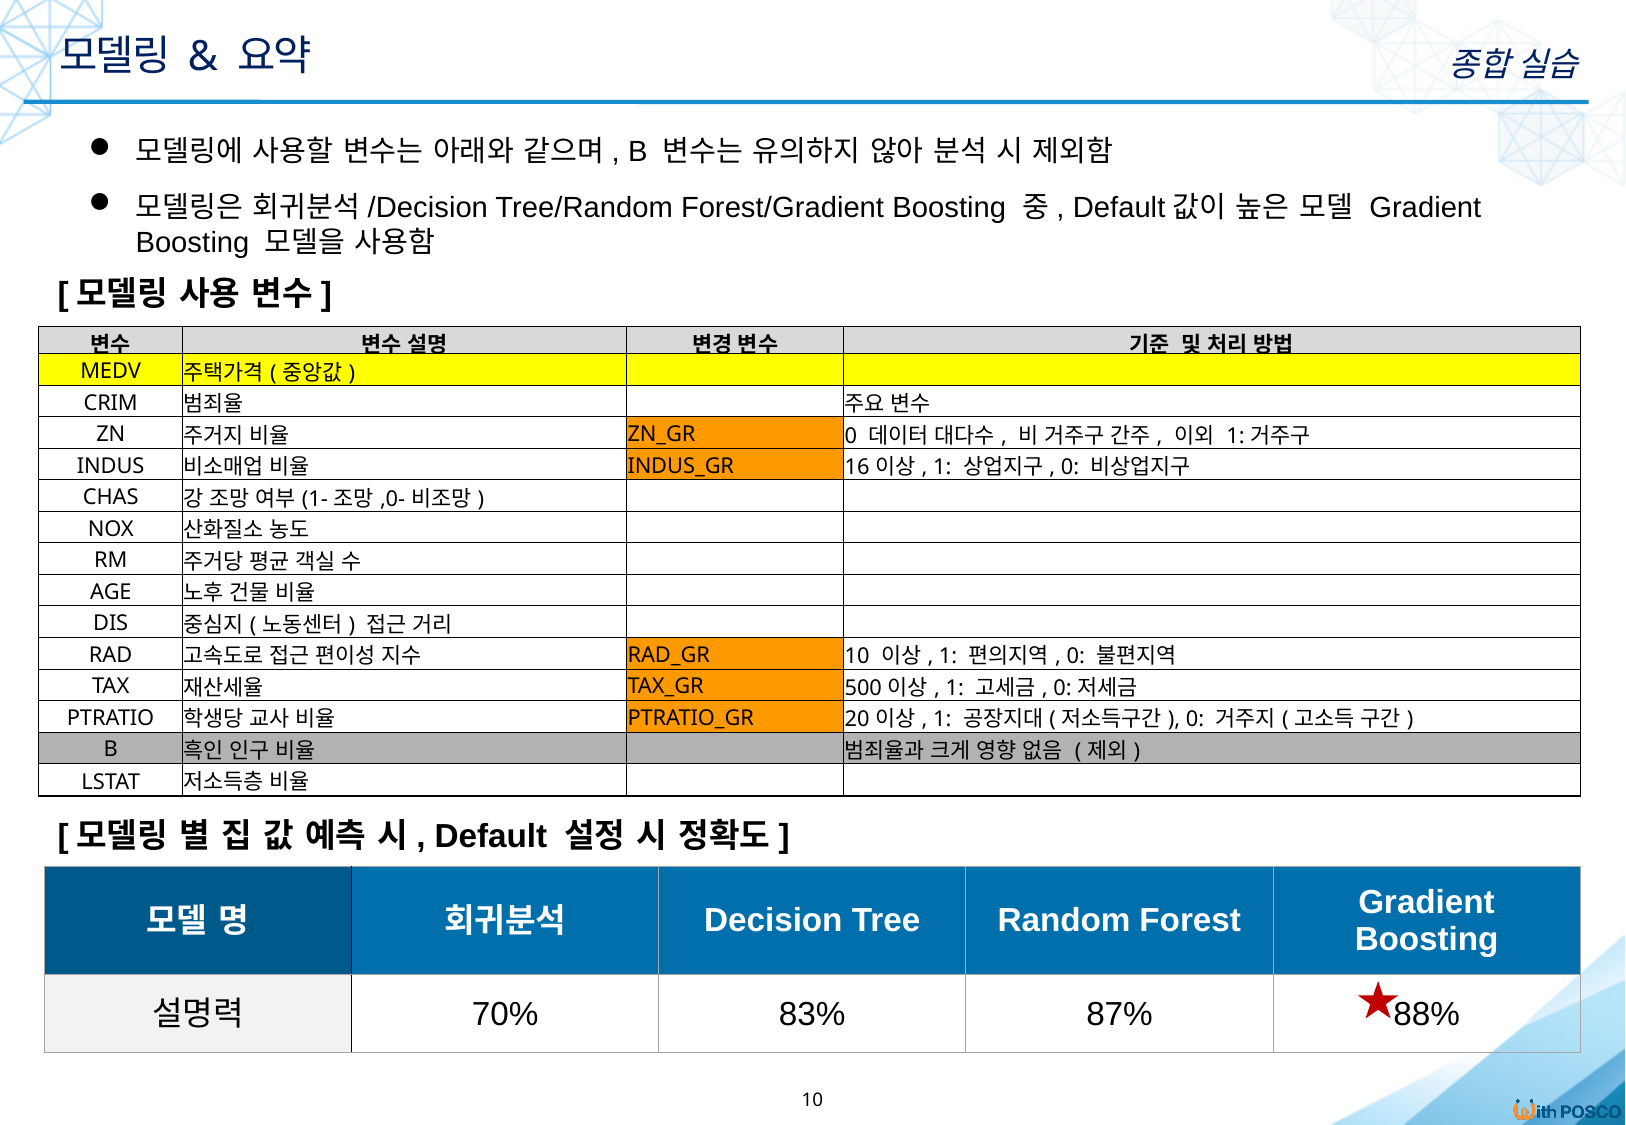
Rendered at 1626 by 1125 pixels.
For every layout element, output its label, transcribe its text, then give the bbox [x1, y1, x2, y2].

picture [0, 0, 1625, 1125]
table_cell 88% [1274, 975, 1580, 1052]
table_cell 흑인 인구 비율 [183, 733, 626, 763]
table_header Decision Tree [659, 867, 965, 974]
table_cell 주요 변수 [844, 386, 1580, 416]
table_cell [627, 764, 843, 795]
table_cell NOX [39, 512, 182, 542]
table_cell MEDV [39, 354, 182, 385]
table_cell INDUS [39, 449, 182, 479]
table_header 모델 명 [45, 867, 351, 974]
table_cell 20이상, 1: 공장지대(저소득구간), 0: 거주지(고소득 구간) [844, 701, 1580, 732]
table_cell 재산세율 [183, 670, 626, 700]
table_cell 주거지 비율 [183, 417, 626, 448]
table_cell [627, 386, 843, 416]
table_cell RAD_GR [627, 638, 843, 669]
text_box [모델링 별 집 값 예측 시, Default 설정 시 정확도] [42, 806, 864, 862]
table_cell [844, 543, 1580, 574]
table_cell [844, 606, 1580, 637]
table_cell PTRATIO [39, 701, 182, 732]
table_cell INDUS_GR [627, 449, 843, 479]
table_cell [844, 764, 1580, 795]
table_cell [627, 480, 843, 511]
table_cell [627, 512, 843, 542]
table_cell ZN_GR [627, 417, 843, 448]
text_box 모델링 & 요약 [44, 21, 1321, 87]
table_cell 강 조망 여부(1-조망,0-비조망) [183, 480, 626, 511]
table_header 회귀분석 [352, 867, 658, 974]
table_header 변수 설명 [183, 327, 626, 353]
table_header Gradient Boosting [1274, 867, 1580, 974]
table_cell 주거당 평균 객실 수 [183, 543, 626, 574]
table_cell 87% [966, 975, 1273, 1052]
table_cell ZN [39, 417, 182, 448]
table_cell 주택가격(중앙값) [183, 354, 626, 385]
table_cell 비소매업 비율 [183, 449, 626, 479]
table_cell [627, 606, 843, 637]
list 모델링에 사용할 변수는 아래와 같으며, B 변수는 유의하지 않아 분석 시 제외함 모델링은 회귀분석/Decision Tree/Random Forest/Gradient Boosting 중, Default값이 높은 모델 Gradient Boosting 모델을 사용함 [73, 125, 1590, 276]
table_cell 고속도로 접근 편이성 지수 [183, 638, 626, 669]
table_cell 중심지(노동센터) 접근 거리 [183, 606, 626, 637]
table_cell [844, 480, 1580, 511]
table_cell CHAS [39, 480, 182, 511]
table_cell CRIM [39, 386, 182, 416]
table_cell 산화질소 농도 [183, 512, 626, 542]
table_header 변경 변수 [627, 327, 843, 353]
table_cell [627, 733, 843, 763]
table_cell [627, 575, 843, 605]
table_cell B [39, 733, 182, 763]
text_box [모델링 사용 변수] [42, 264, 528, 320]
table_cell 학생당 교사 비율 [183, 701, 626, 732]
table_cell [844, 512, 1580, 542]
table_cell [844, 354, 1580, 385]
table_cell [627, 543, 843, 574]
table_cell 범죄율과 크게 영향 없음 (제외) [844, 733, 1580, 763]
table_cell [844, 575, 1580, 605]
table_header Random Forest [966, 867, 1273, 974]
table_cell RAD [39, 638, 182, 669]
table_cell 0 데이터 대다수, 비 거주구 간주, 이외 1:거주구 [844, 417, 1580, 448]
table_cell 16이상, 1: 상업지구, 0: 비상업지구 [844, 449, 1580, 479]
table_cell 범죄율 [183, 386, 626, 416]
text_box 종합 실습 [1321, 35, 1594, 81]
table_cell 10 이상, 1: 편의지역, 0: 불편지역 [844, 638, 1580, 669]
table_cell 저소득층 비율 [183, 764, 626, 795]
table_cell 70% [352, 975, 658, 1052]
table_cell 설명력 [45, 975, 351, 1052]
table_cell PTRATIO_GR [627, 701, 843, 732]
table_cell DIS [39, 606, 182, 637]
table_cell LSTAT [39, 764, 182, 795]
text_box [1355, 978, 1401, 1021]
table_cell 500이상, 1: 고세금, 0:저세금 [844, 670, 1580, 700]
table_cell 노후 건물 비율 [183, 575, 626, 605]
table_header 변수 [39, 327, 182, 353]
table_cell TAX [39, 670, 182, 700]
table_header 기준 및 처리 방법 [844, 327, 1580, 353]
table_cell TAX_GR [627, 670, 843, 700]
table_cell AGE [39, 575, 182, 605]
table_cell 83% [659, 975, 965, 1052]
table_cell [627, 354, 843, 385]
table_cell RM [39, 543, 182, 574]
